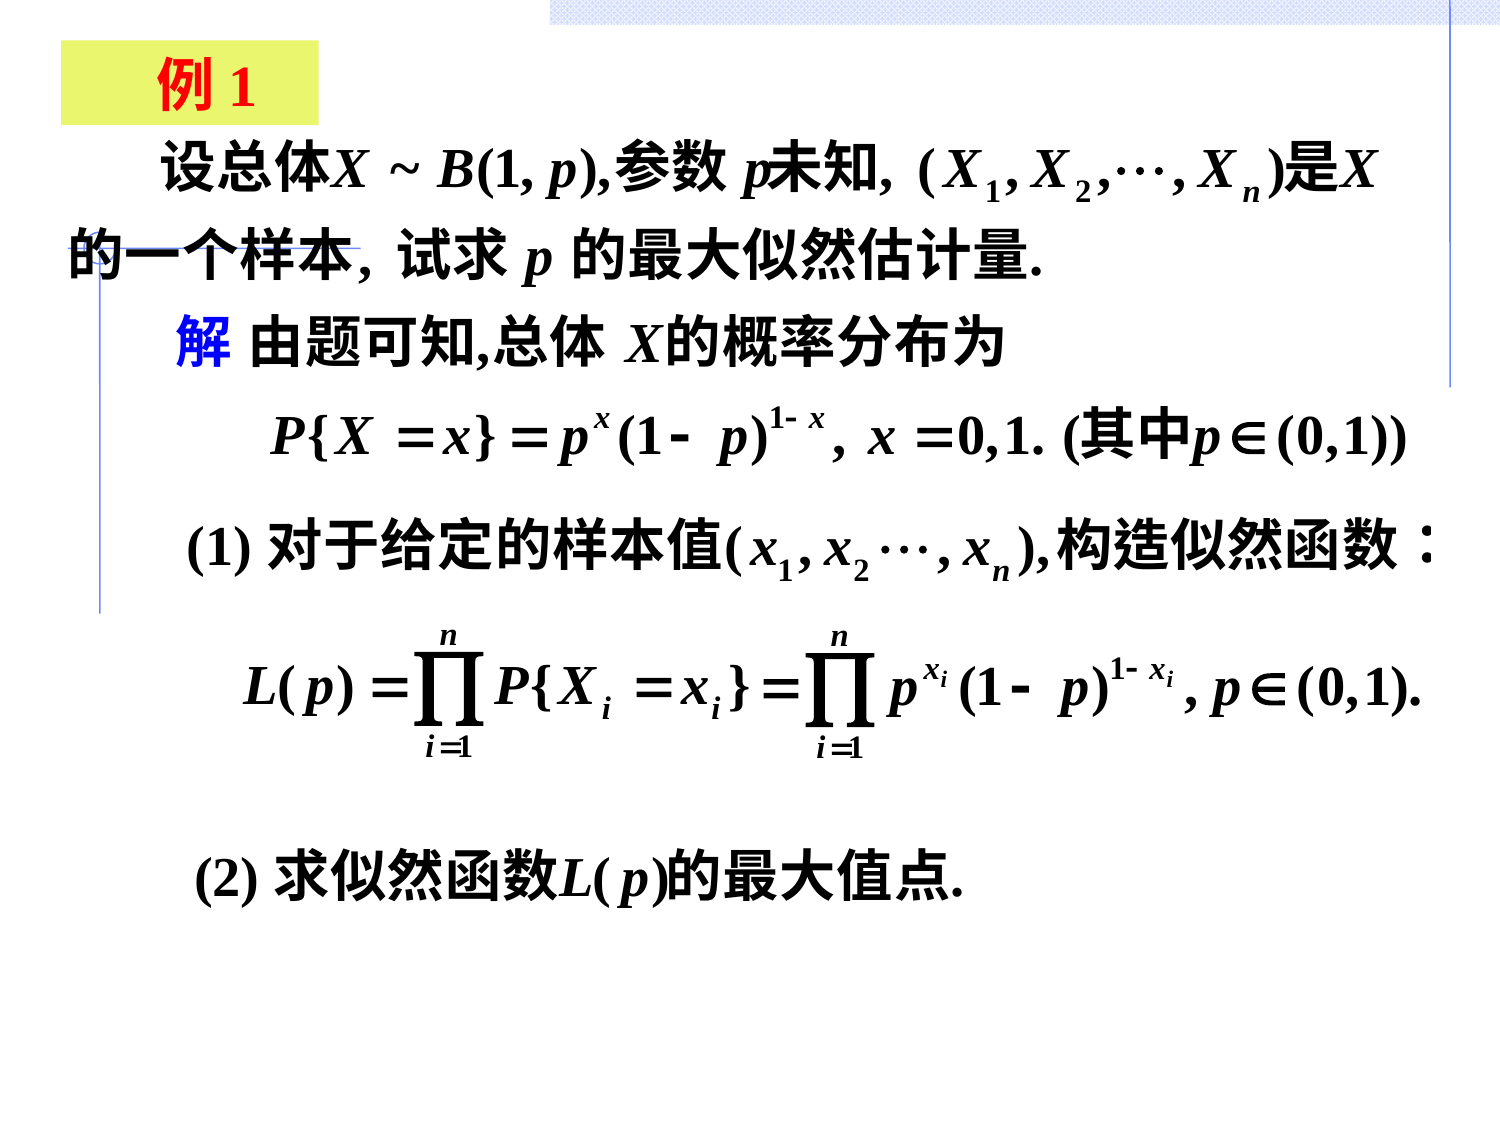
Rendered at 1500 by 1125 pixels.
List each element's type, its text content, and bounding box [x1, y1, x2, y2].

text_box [100, 844, 974, 920]
text_box 例1 [61, 40, 319, 126]
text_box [749, 611, 1434, 772]
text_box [232, 609, 761, 770]
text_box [93, 509, 1431, 595]
picture [1451, 0, 1500, 25]
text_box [64, 131, 1395, 302]
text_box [81, 309, 1419, 479]
picture [549, 0, 1449, 25]
